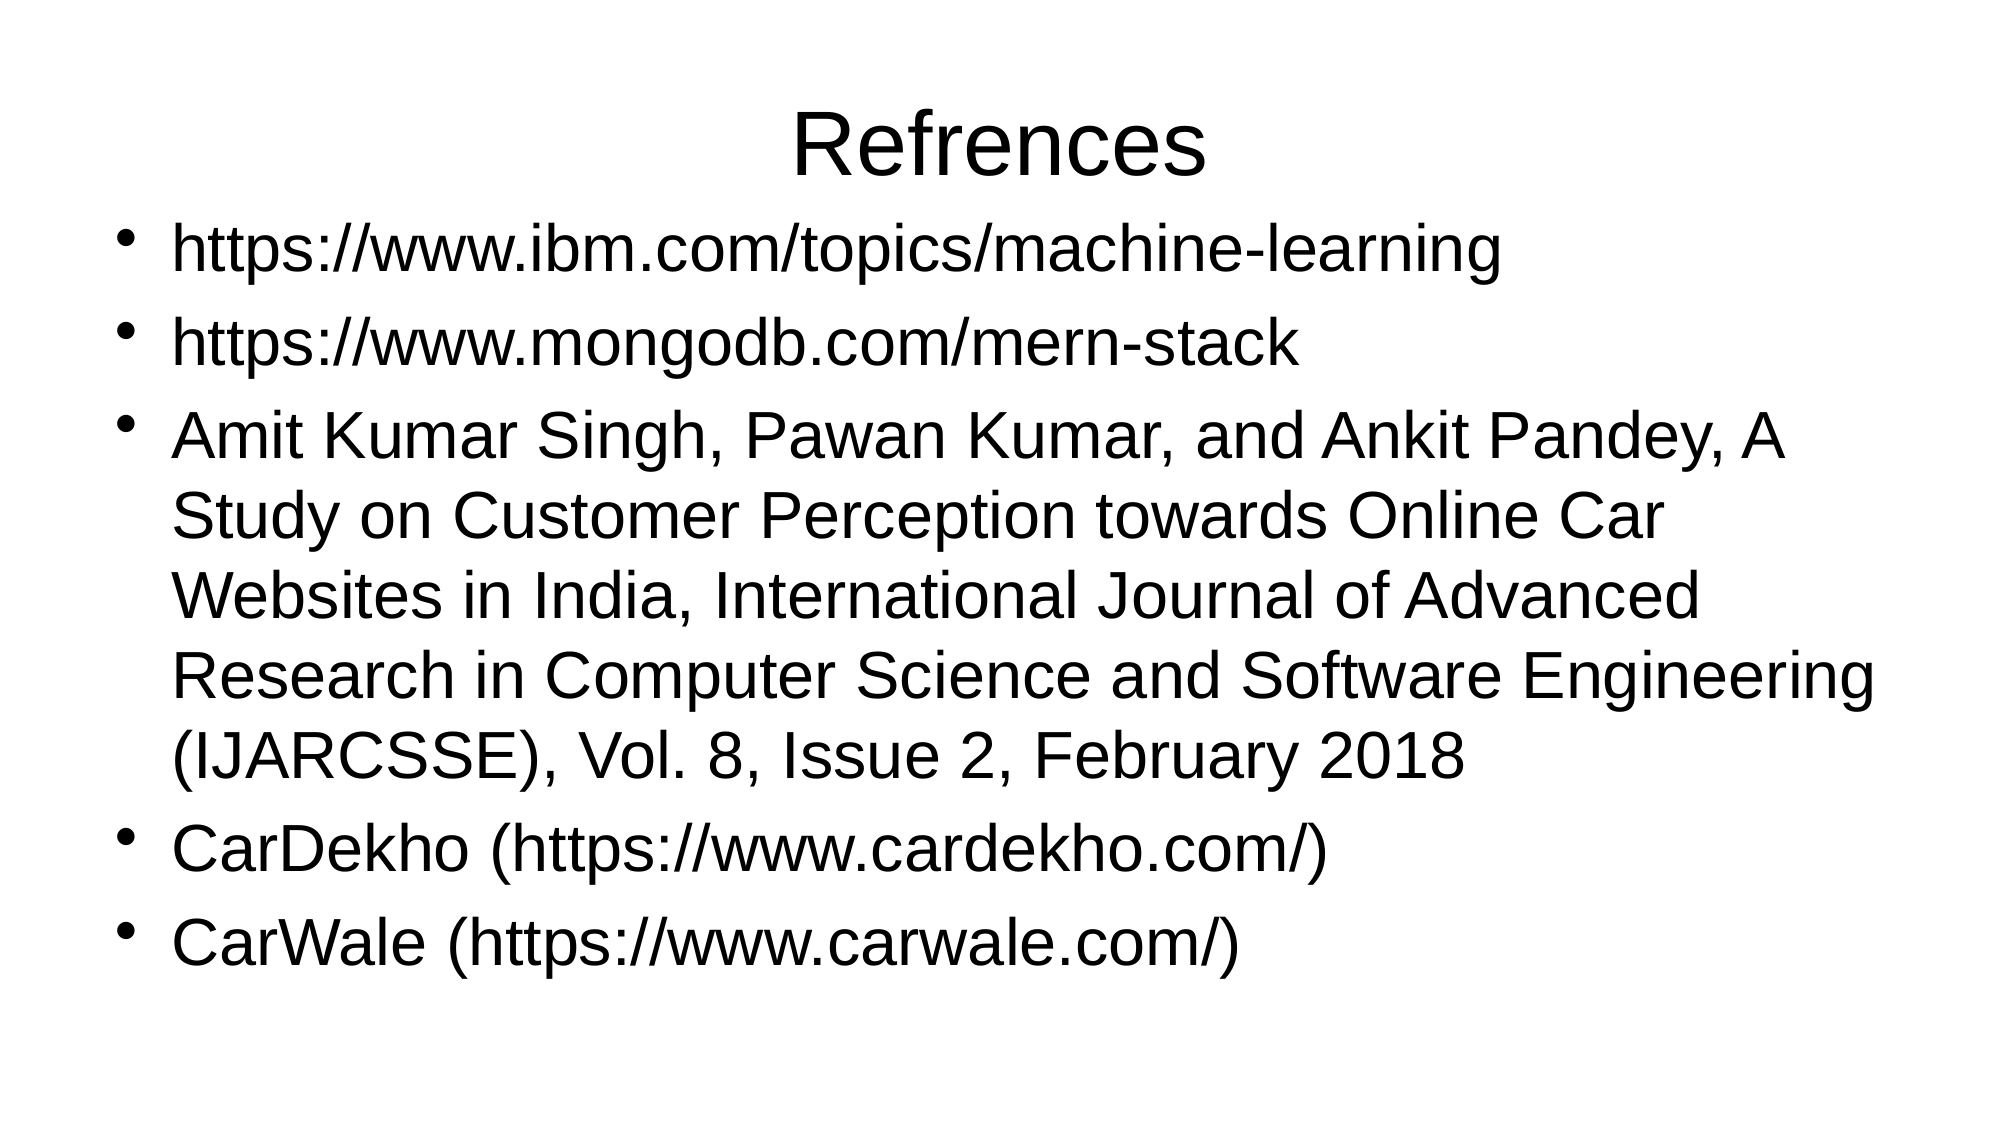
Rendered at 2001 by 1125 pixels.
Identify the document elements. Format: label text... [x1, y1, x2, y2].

title Refrences [99, 44, 1901, 197]
list https://www.ibm.com/topics/machine-learning https://www.mongodb.com/mern-stack Amit Kumar Singh, Pawan Kumar, and Ankit Pandey, A Study on Customer Perception towards Online Car Websites in India, International Journal of Advanced Research in Computer Science and Software Engineering (IJARCSSE), Vol. 8, Issue 2, February 2018 CarDekho (https://www.cardekho.com/) CarWale (https://www.carwale.com/) [99, 197, 1901, 1028]
